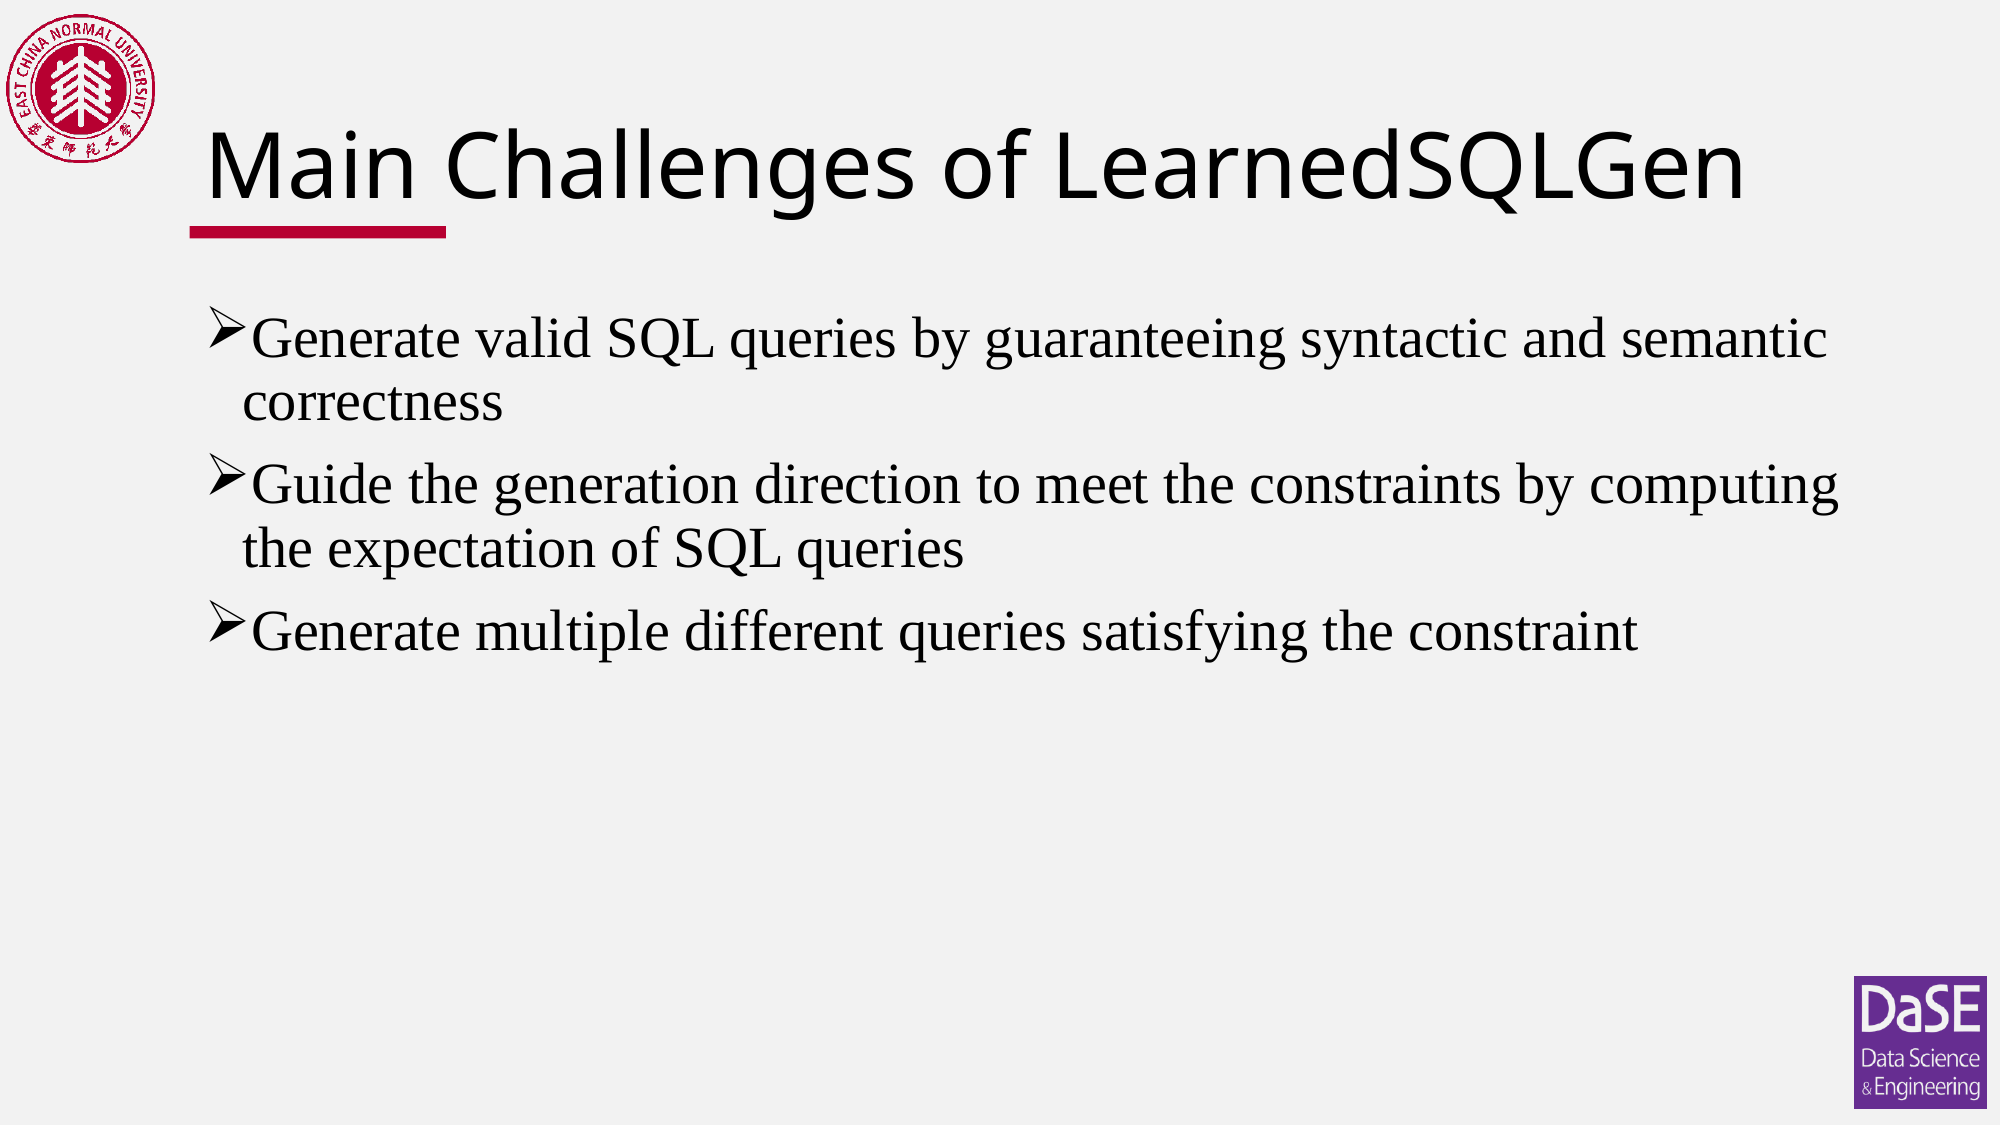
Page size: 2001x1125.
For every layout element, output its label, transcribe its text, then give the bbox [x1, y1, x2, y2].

picture [1854, 976, 1987, 1109]
picture [6, 14, 155, 163]
list Generate valid SQL queries by guaranteeing syntactic and semantic correctness Guide the generation direction to meet the constraints by computing the expectation of SQL queries Generate multiple different queries satisfying the constraint [189, 299, 1863, 1014]
title Main Challenges of LearnedSQLGen [189, 59, 1863, 278]
